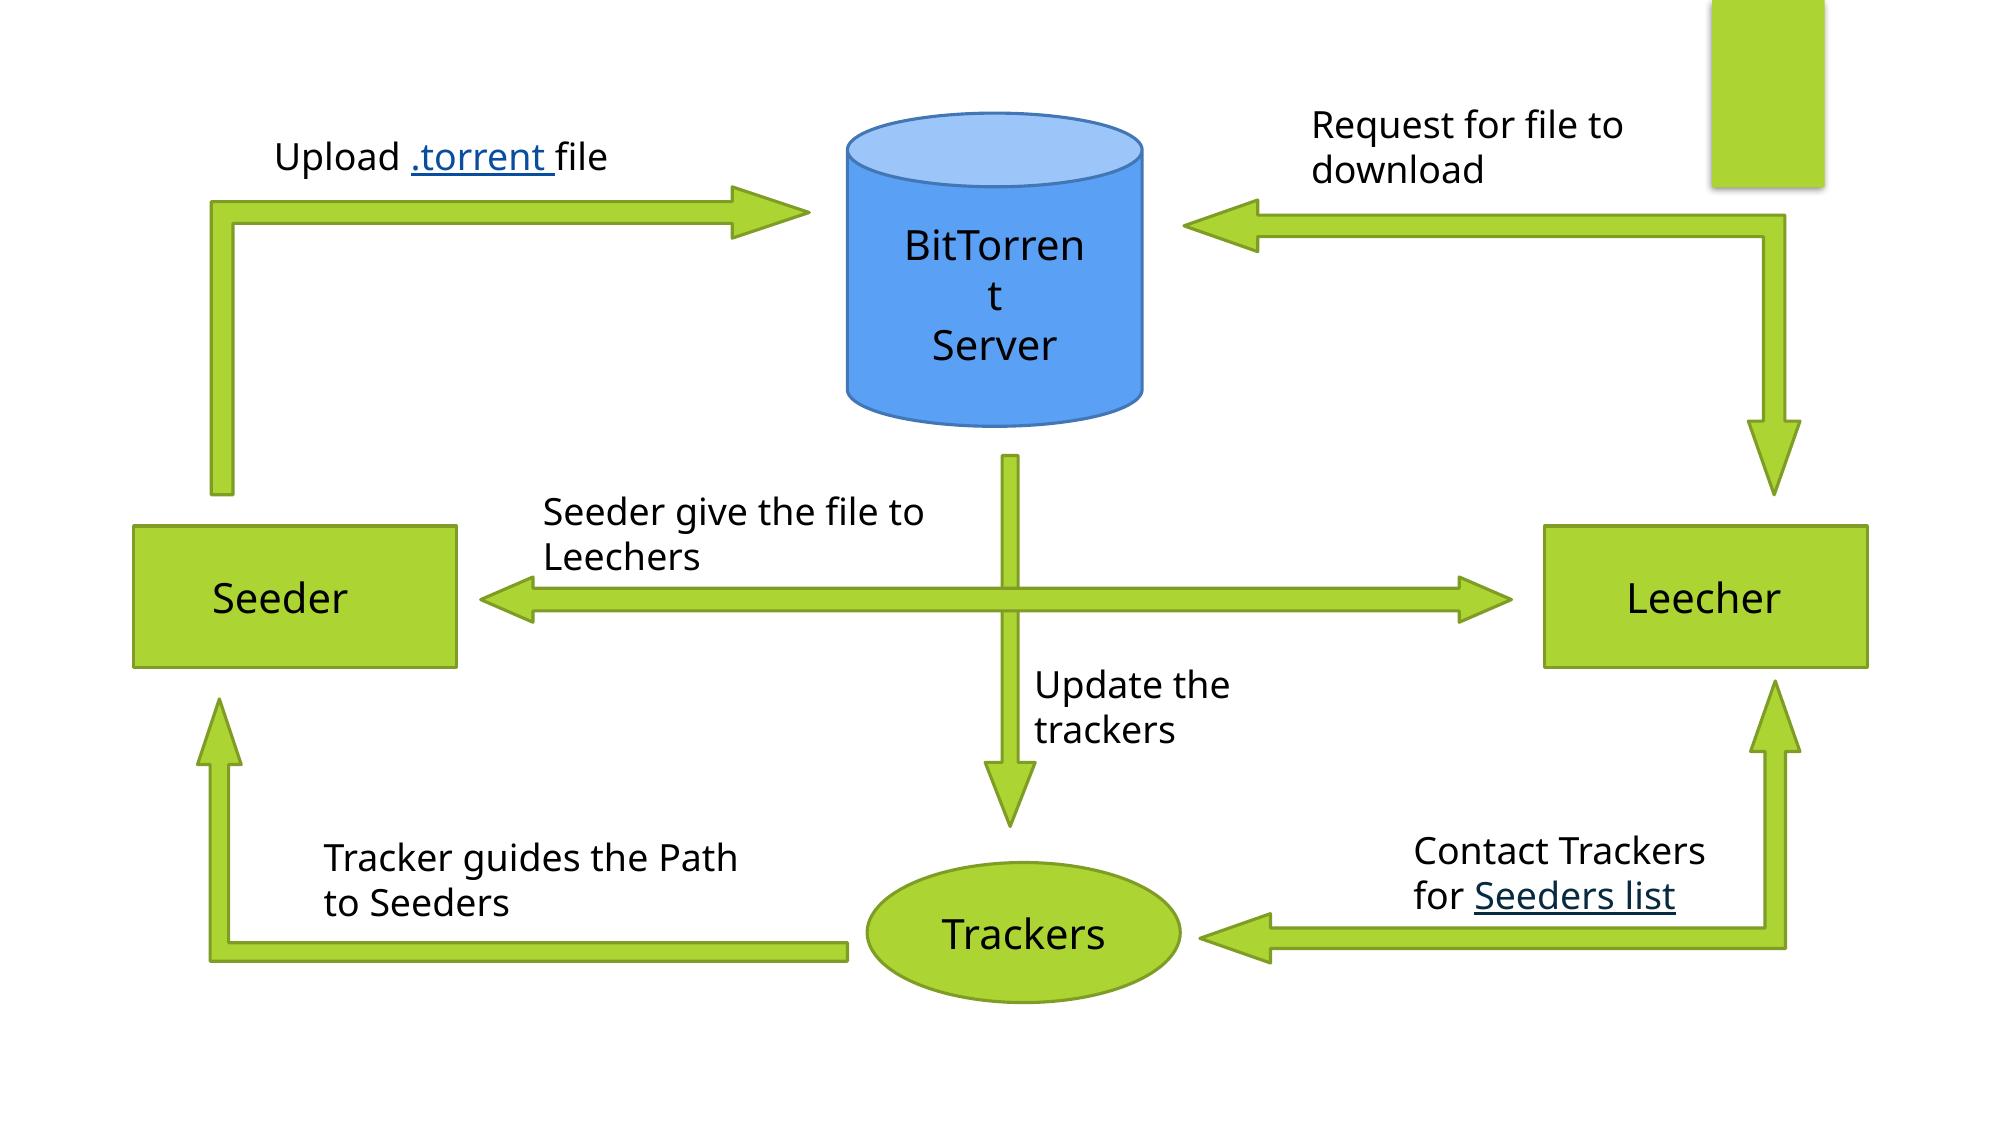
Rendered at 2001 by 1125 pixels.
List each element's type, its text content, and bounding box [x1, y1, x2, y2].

text_box [1198, 679, 1802, 965]
text_box Update the trackers [1019, 653, 1352, 759]
text_box [1543, 524, 1869, 669]
text_box Leecher [1611, 564, 1843, 629]
text_box Seeder [197, 564, 393, 629]
text_box Upload .torrent file [259, 125, 639, 186]
text_box Request for file to download [1296, 93, 1662, 199]
text_box [209, 185, 811, 497]
text_box [983, 613, 1037, 829]
text_box [479, 575, 1514, 624]
text_box [132, 524, 458, 669]
text_box Contact Trackers for Seeders list [1398, 819, 1763, 925]
text_box Tracker guides the Path to Seeders [308, 826, 787, 932]
text_box BitTorrent Server [885, 211, 1104, 377]
text_box Trackers [865, 860, 1182, 1005]
text_box [845, 111, 1144, 428]
text_box Seeder give the file to Leechers [528, 480, 1006, 585]
text_box [1000, 453, 1020, 586]
text_box [196, 697, 850, 963]
text_box [1182, 198, 1802, 497]
